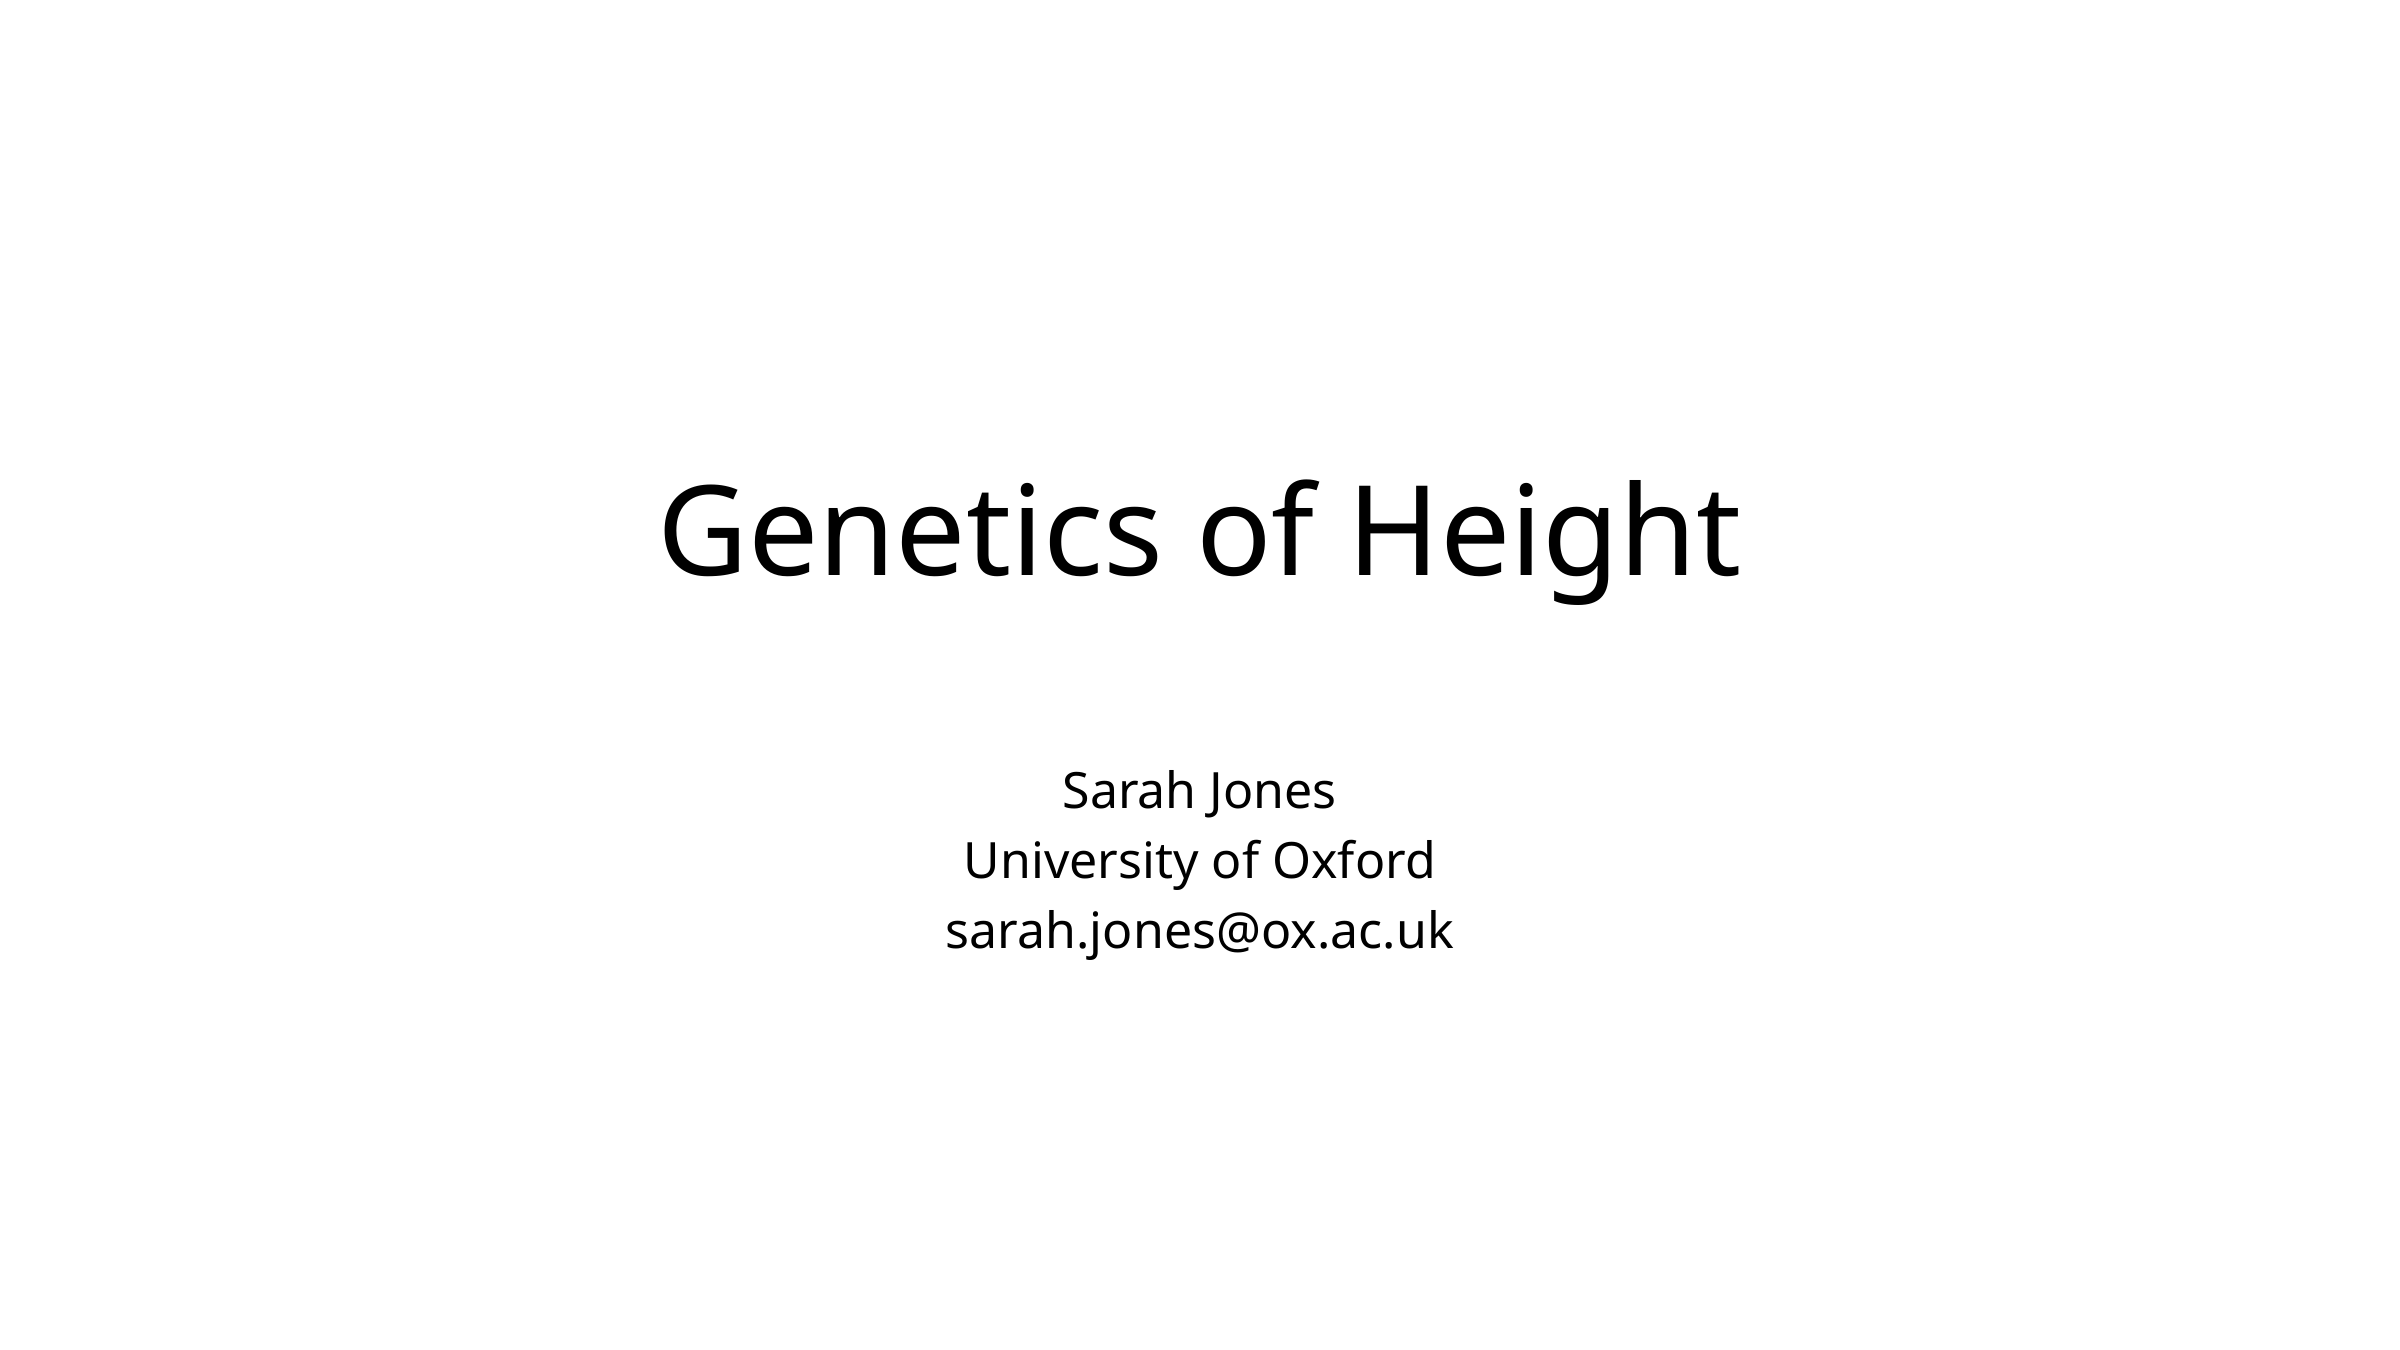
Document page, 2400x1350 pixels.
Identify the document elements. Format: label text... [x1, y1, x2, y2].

title Genetics of Height [450, 329, 1950, 721]
subtitle Sarah Jones University of Oxford sarah.jones@ox.ac.uk [450, 750, 1950, 1023]
